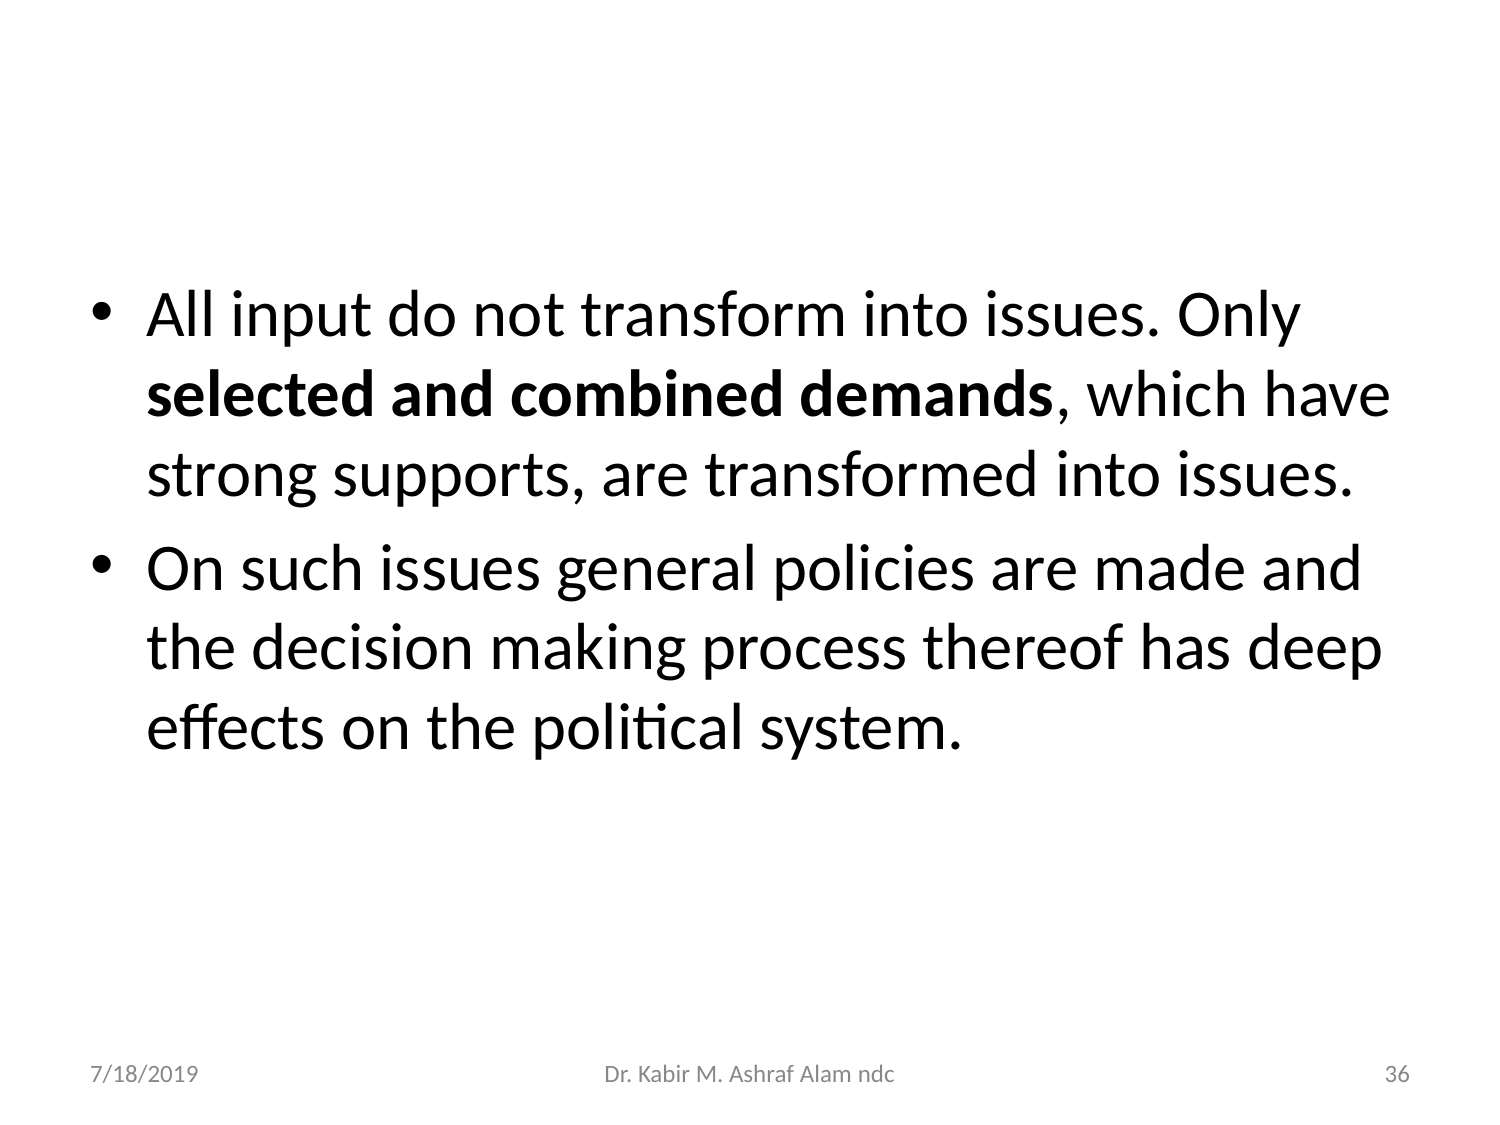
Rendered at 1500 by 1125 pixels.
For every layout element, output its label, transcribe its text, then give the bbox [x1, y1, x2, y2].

slide_number ‹#› [1074, 1042, 1425, 1103]
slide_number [75, 1042, 425, 1103]
footer Dr. Kabir M. Ashraf Alam ndc [512, 1042, 988, 1103]
list All input do not transform into issues. Only selected and combined demands, which have strong supports, are transformed into issues. On such issues general policies are made and the decision making process thereof has deep effects on the political system. [75, 262, 1425, 1005]
